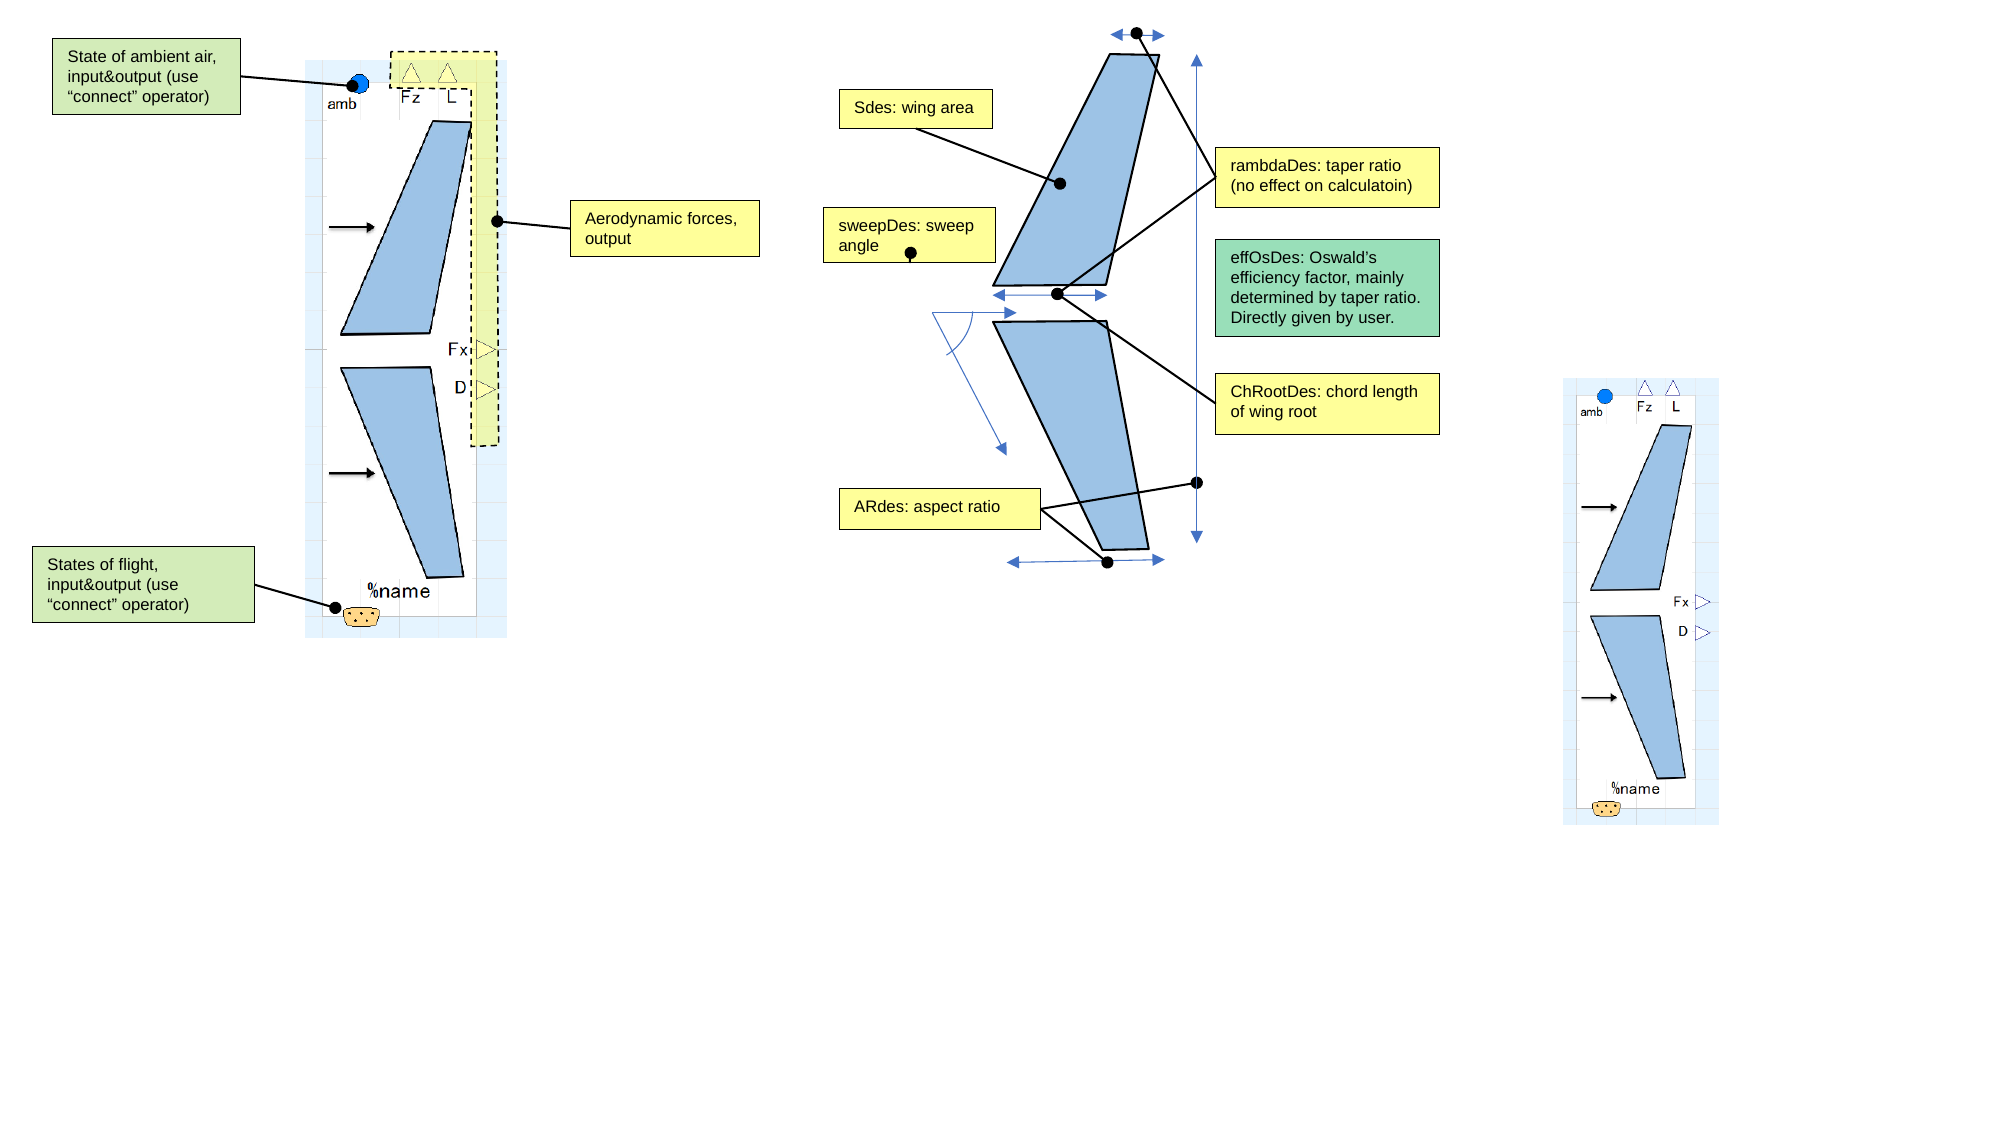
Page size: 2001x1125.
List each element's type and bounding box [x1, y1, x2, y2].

text_box [32, 38, 760, 638]
picture [1563, 378, 1719, 825]
text_box [823, 33, 1440, 563]
